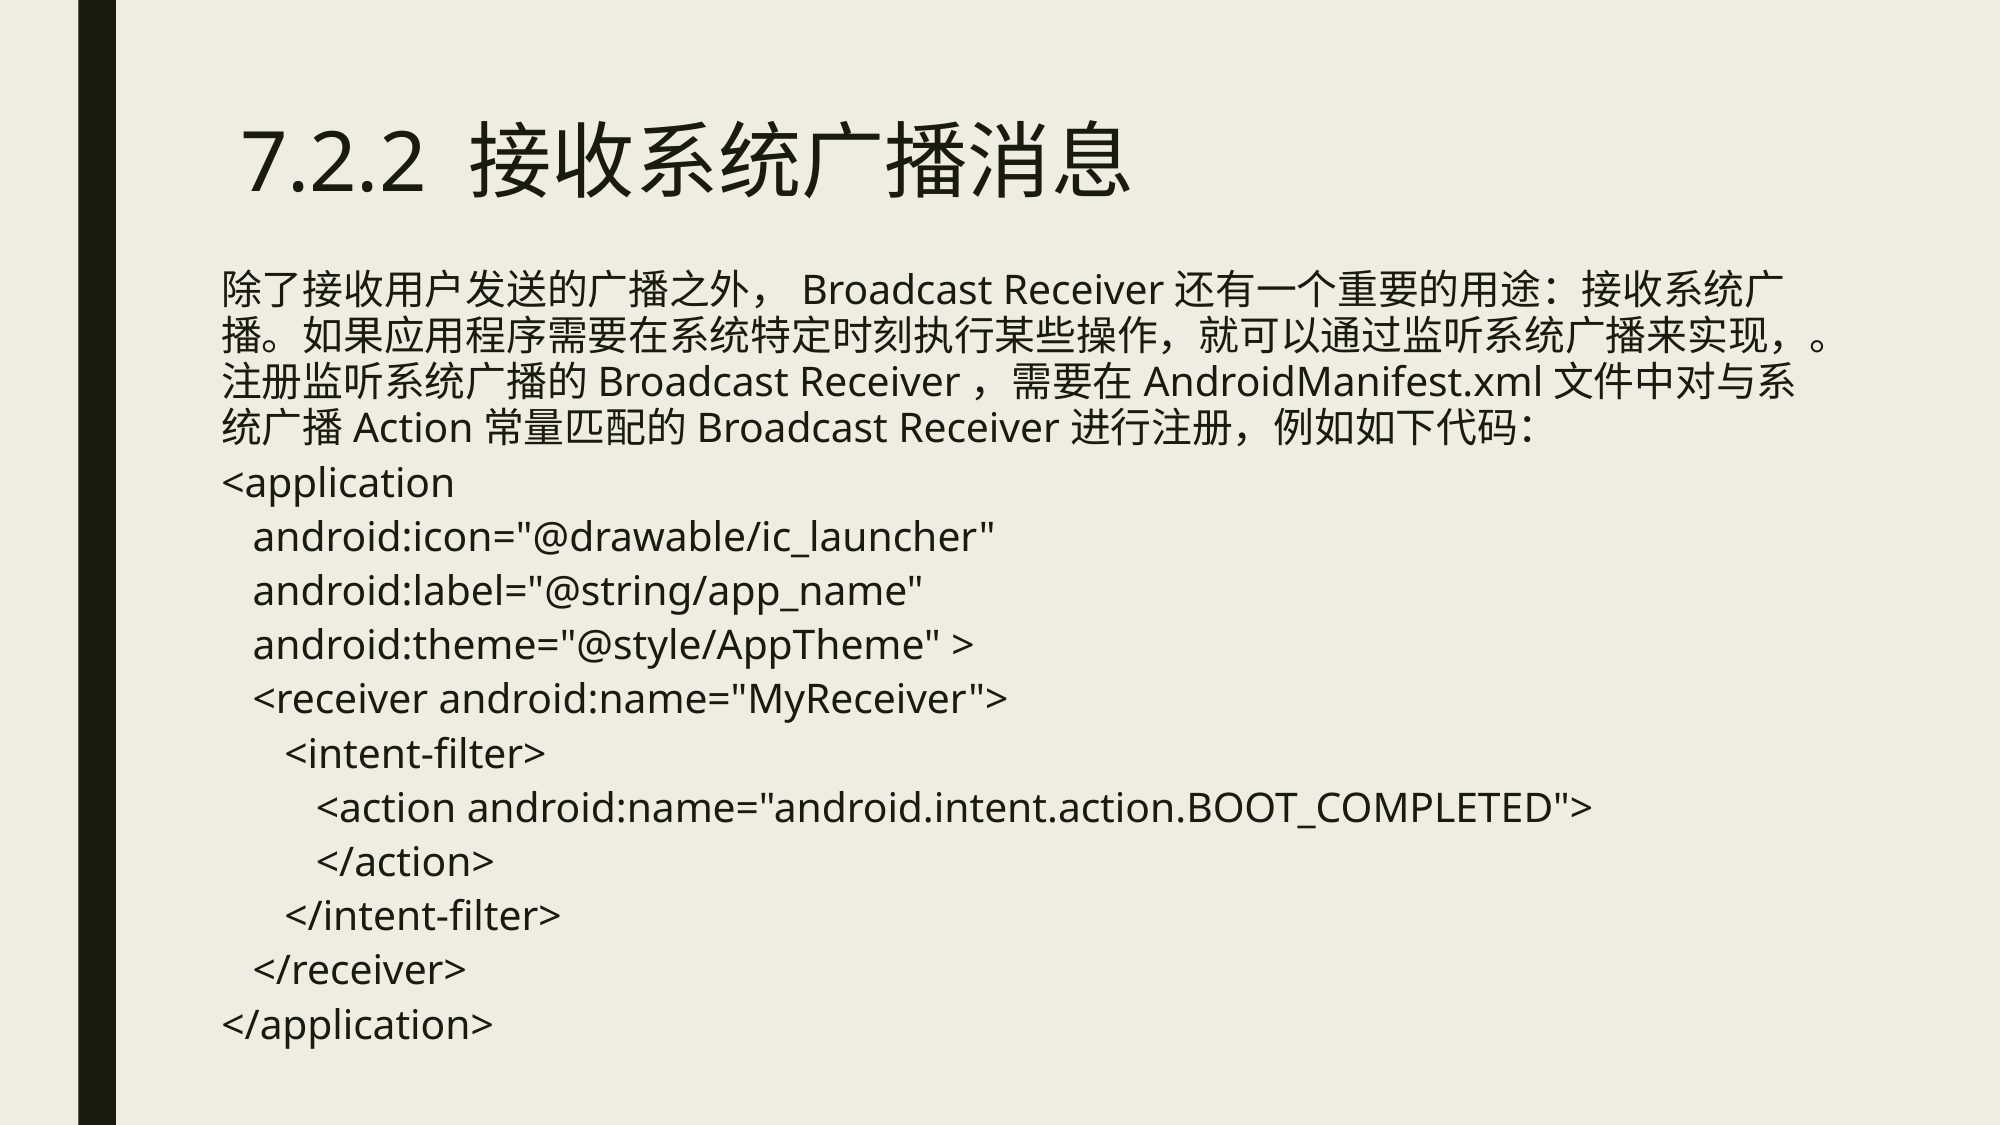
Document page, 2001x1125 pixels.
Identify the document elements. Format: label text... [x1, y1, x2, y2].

list 除了接收用户发送的广播之外，Broadcast Receiver还有一个重要的用途：接收系统广播。如果应用程序需要在系统特定时刻执行某些操作，就可以通过监听系统广播来实现，。注册监听系统广播的Broadcast Receiver，需要在AndroidManifest.xml文件中对与系统广播Action常量匹配的Broadcast Receiver进行注册，例如如下代码： <application android:icon="@drawable/ic_launcher" android:label="@string/app_name" android:theme="@style/AppTheme" > <receiver android:name="MyReceiver"> <intent-filter> <action android:name="android.intent.action.BOOT_COMPLETED"> </action> </intent-filter> </receiver> </application> [206, 260, 1828, 1063]
title 7.2.2 接收系统广播消息 [225, 112, 1850, 238]
